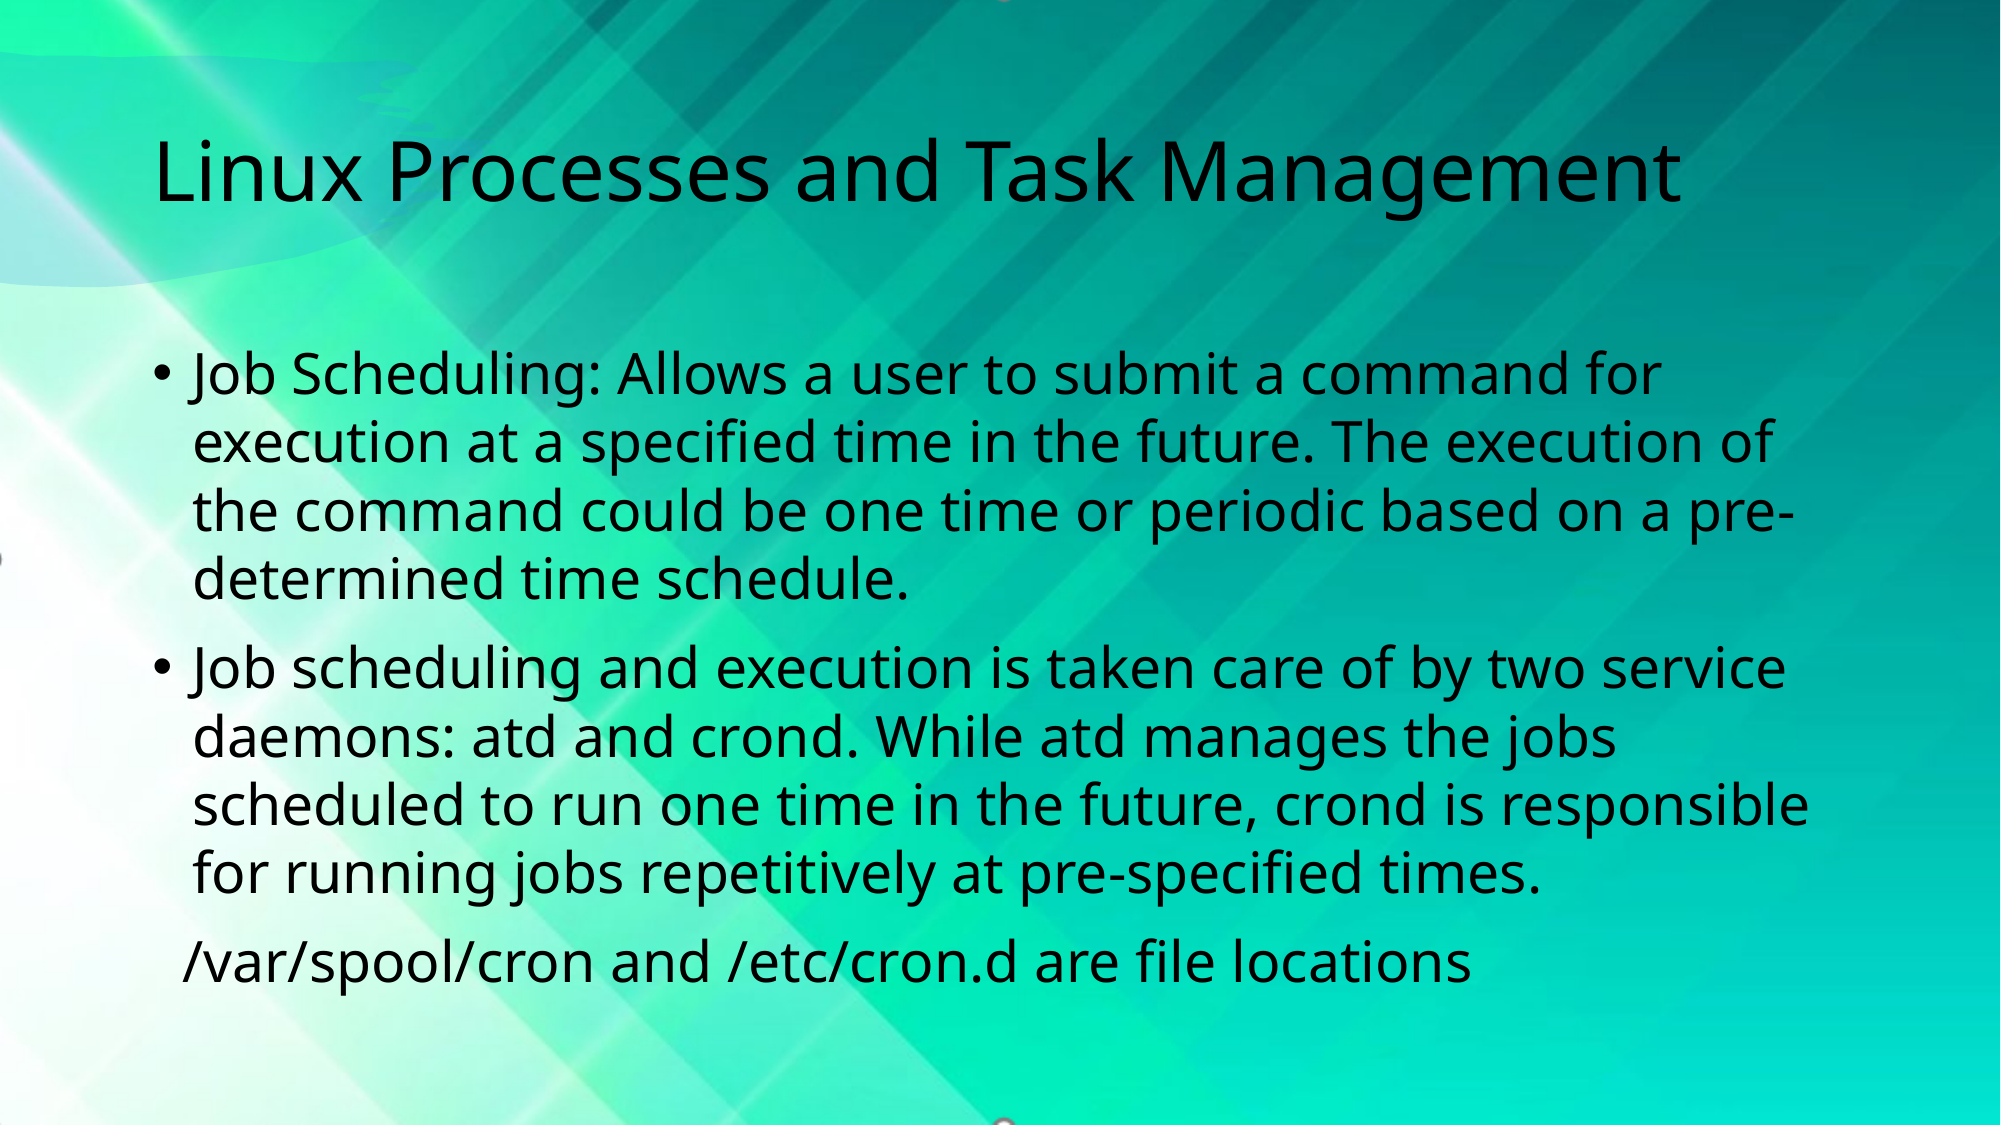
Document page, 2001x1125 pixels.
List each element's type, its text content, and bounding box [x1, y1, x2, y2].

title Linux Processes and Task Management [137, 59, 1863, 278]
picture [0, 0, 2001, 1125]
list Job Scheduling: Allows a user to submit a command for execution at a specified time in the future. The execution of the command could be one time or periodic based on a pre-determined time schedule. Job scheduling and execution is taken care of by two service daemons: atd and crond. While atd manages the jobs scheduled to run one time in the future, crond is responsible for running jobs repetitively at pre-specified times. /var/spool/cron and /etc/cron.d are file locations [137, 329, 1863, 1013]
